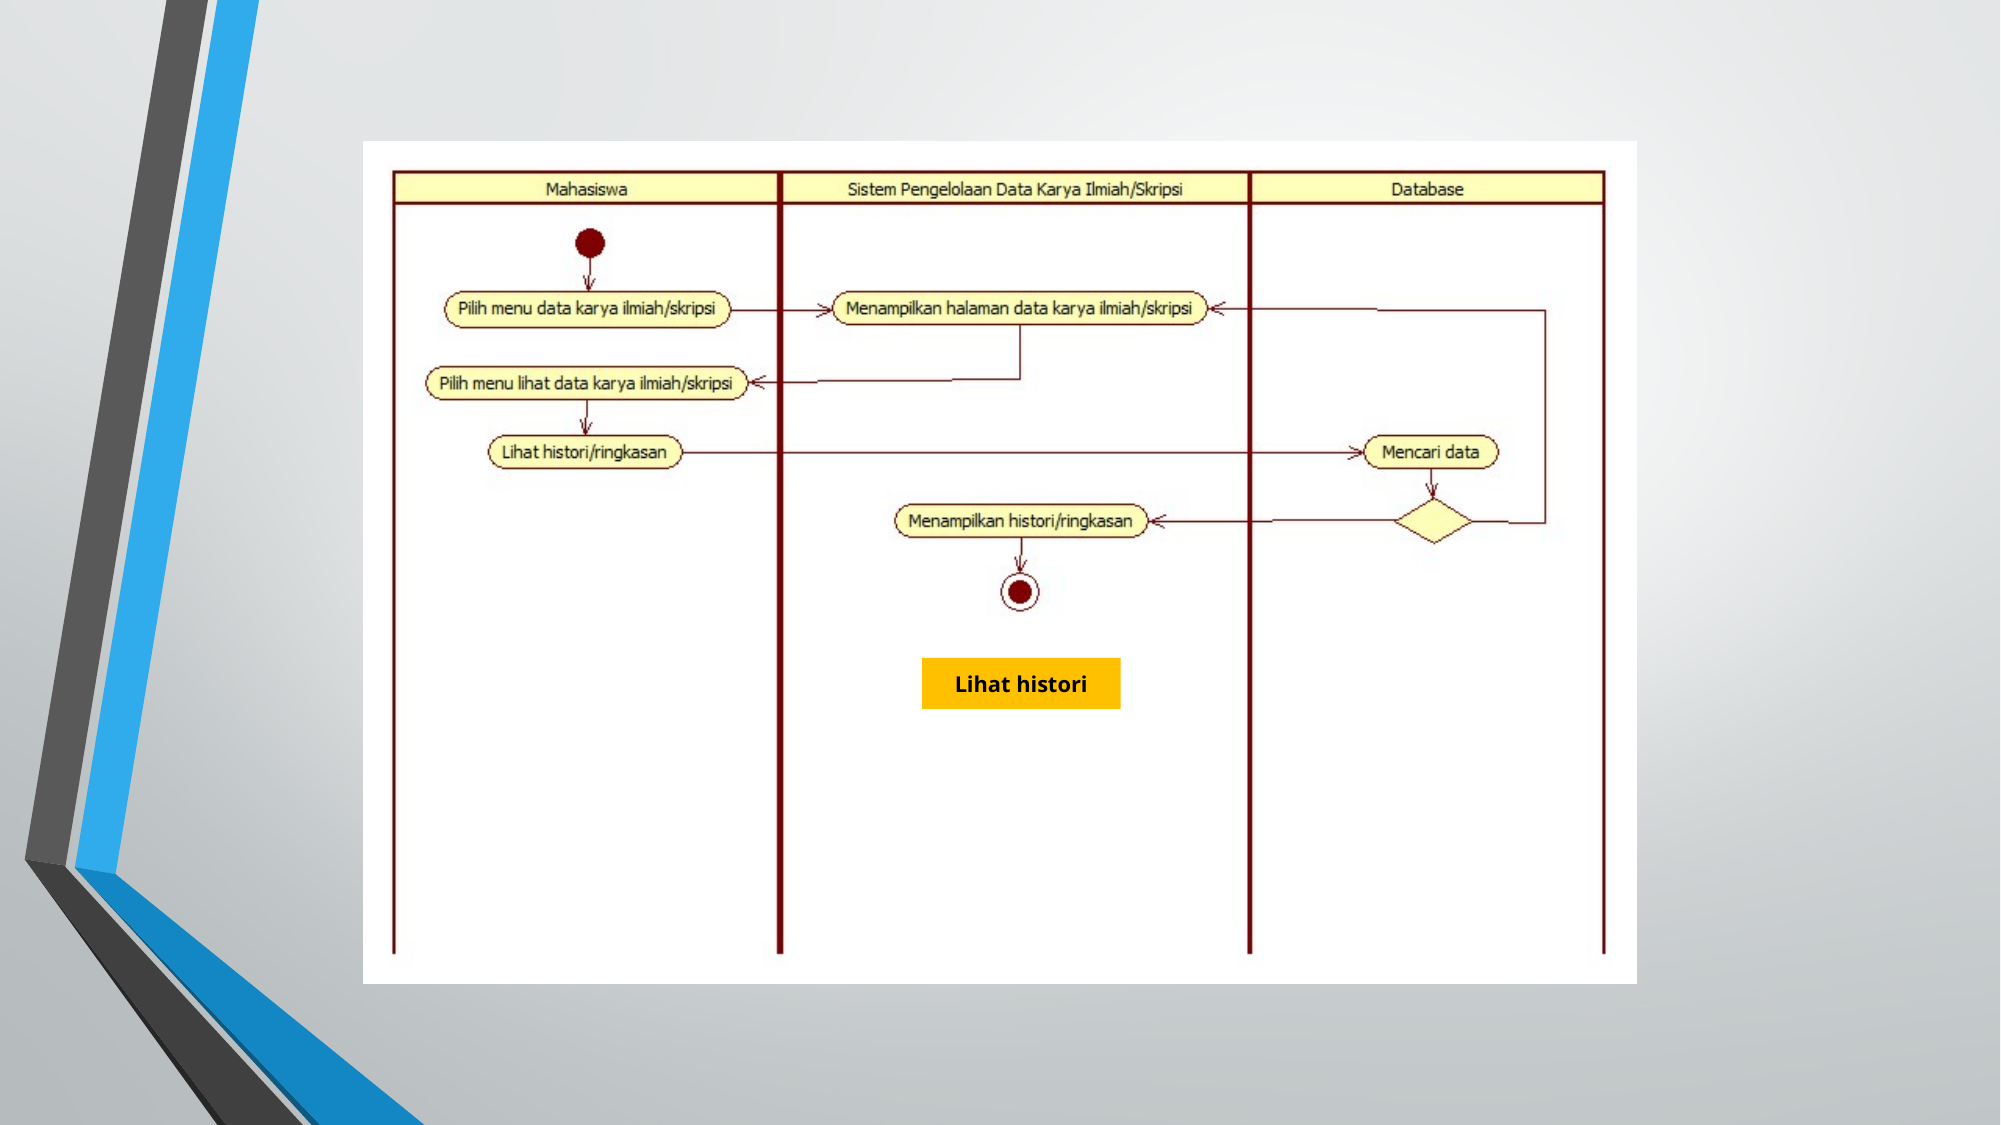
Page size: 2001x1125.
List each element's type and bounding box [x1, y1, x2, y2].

picture [362, 141, 1637, 984]
